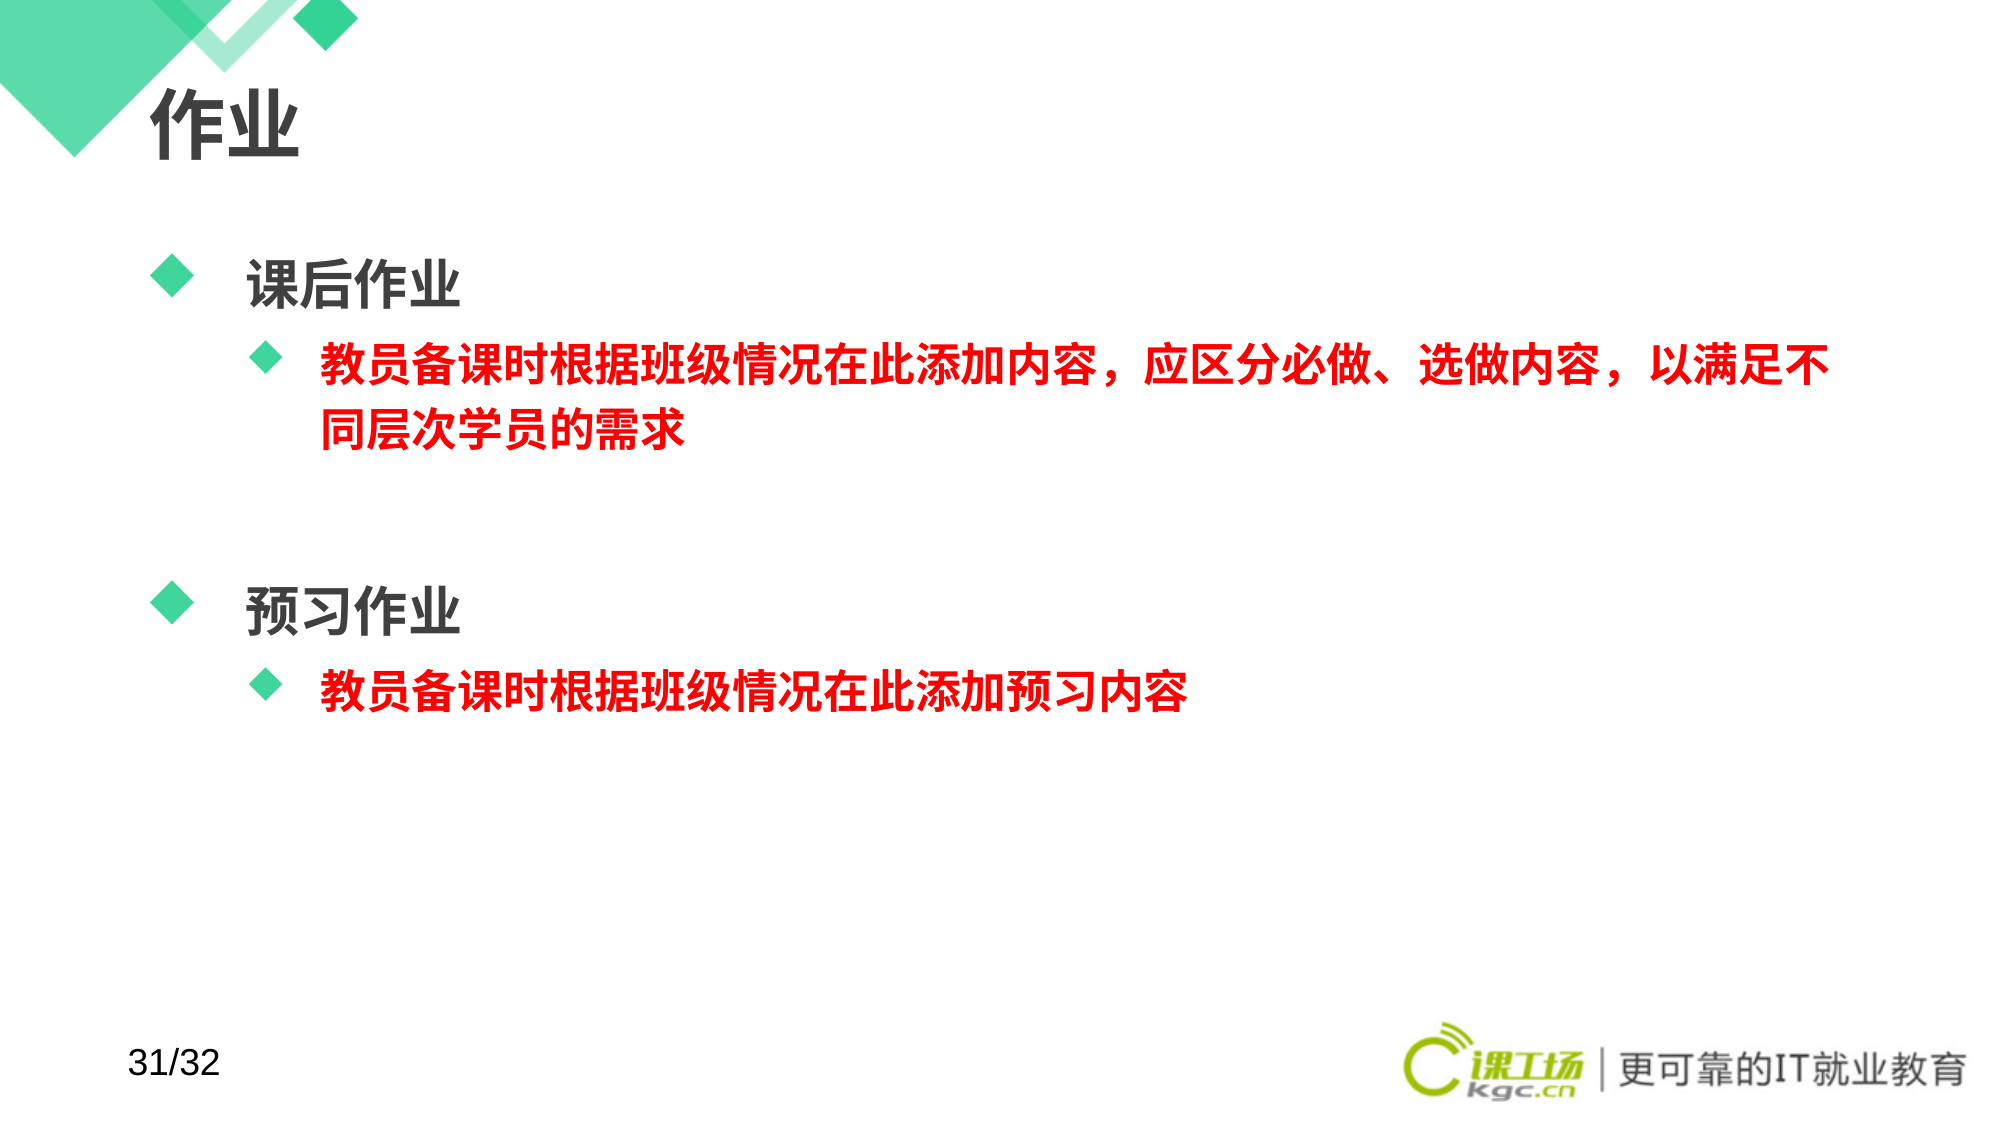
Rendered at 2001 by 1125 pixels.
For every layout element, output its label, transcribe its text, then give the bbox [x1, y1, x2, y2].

list 课后作业 教员备课时根据班级情况在此添加内容，应区分必做、选做内容，以满足不同层次学员的需求 预习作业 教员备课时根据班级情况在此添加预习内容 [126, 214, 1880, 1006]
title 作业 [129, 45, 1692, 201]
picture [0, 0, 2000, 1125]
